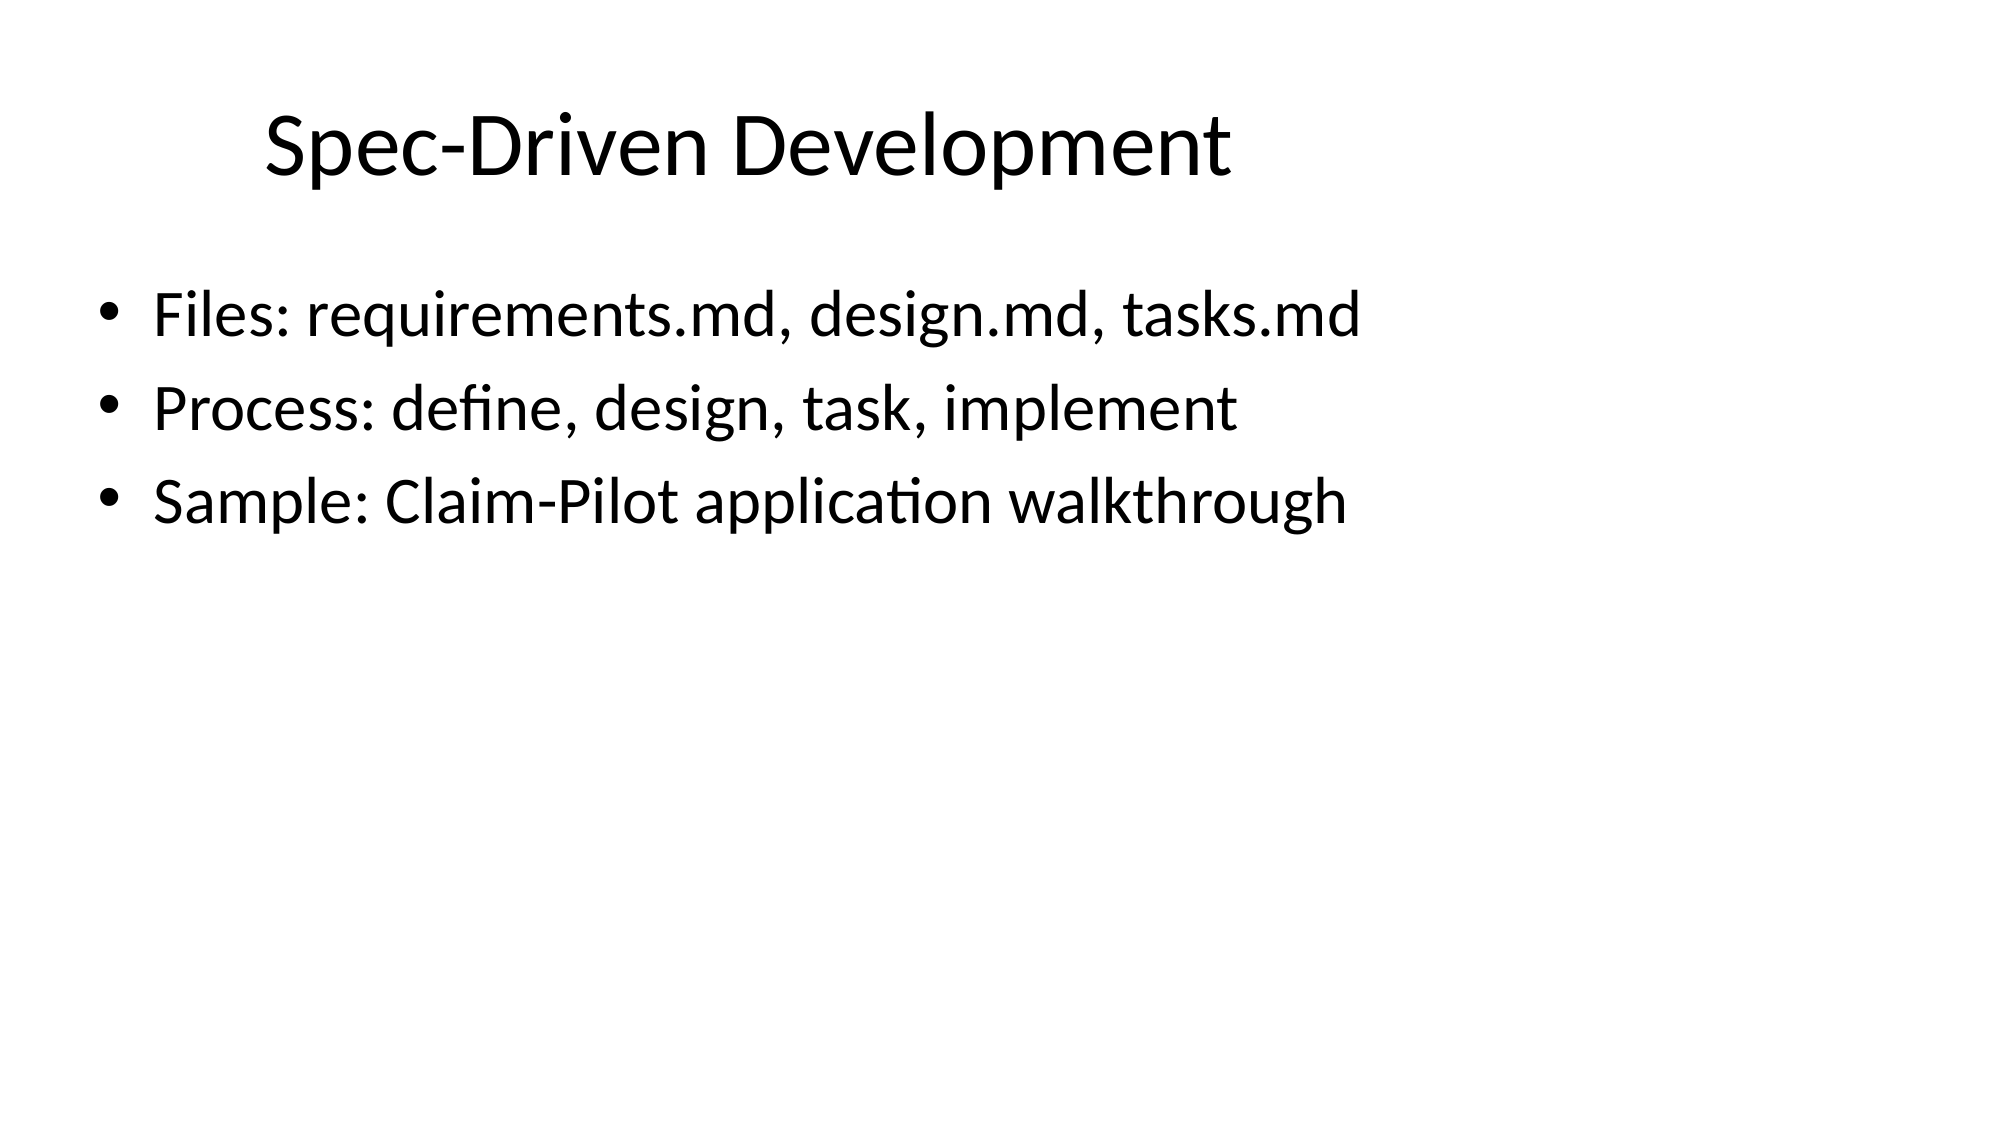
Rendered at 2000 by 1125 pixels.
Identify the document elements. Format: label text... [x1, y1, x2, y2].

list Files: requirements.md, design.md, tasks.md Process: define, design, task, implement Sample: Claim-Pilot application walkthrough [75, 262, 1425, 1005]
title Spec-Driven Development [75, 45, 1425, 233]
